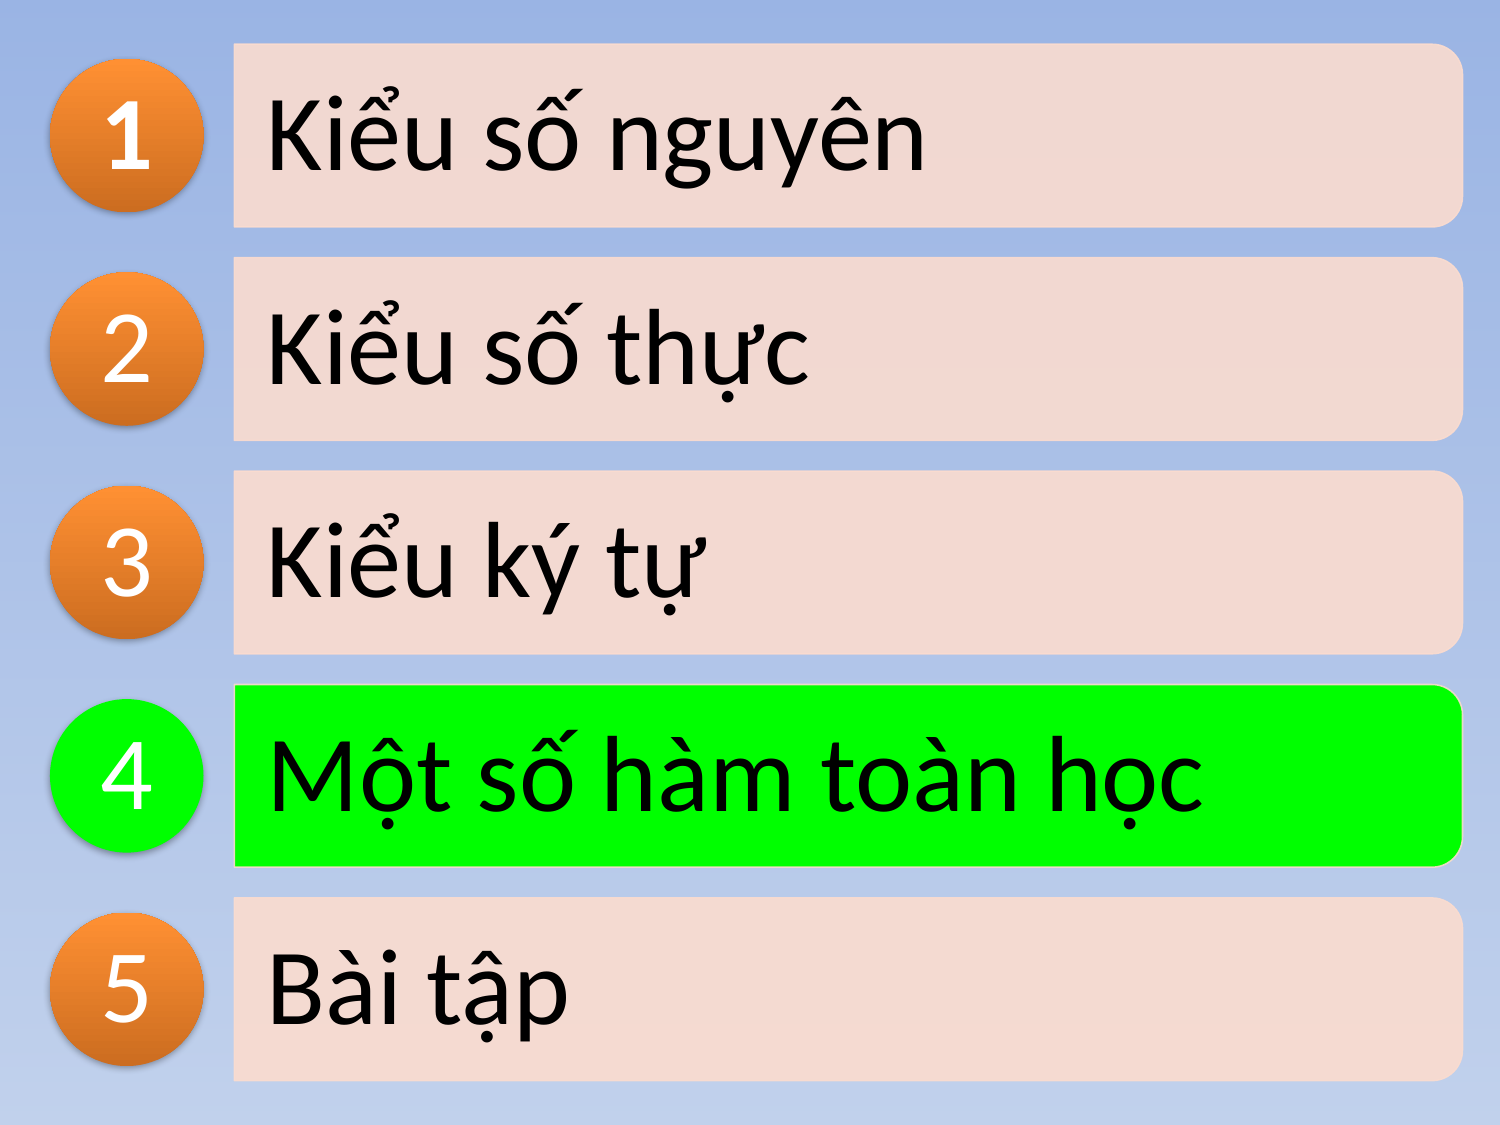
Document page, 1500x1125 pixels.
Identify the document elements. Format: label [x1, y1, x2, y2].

list [49, 37, 1463, 1088]
